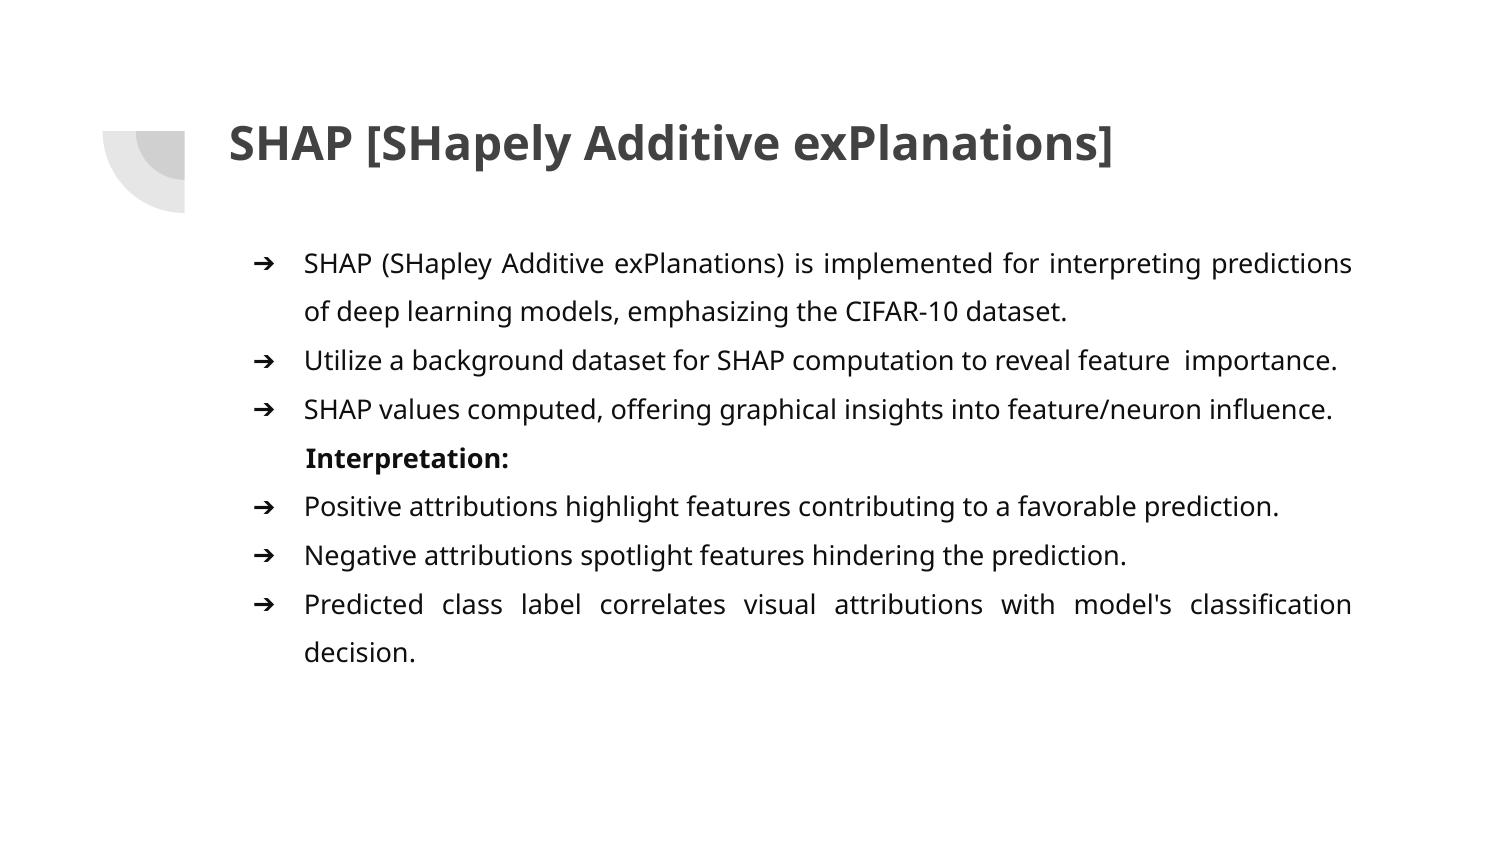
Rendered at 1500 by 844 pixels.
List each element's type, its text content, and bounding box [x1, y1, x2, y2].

title SHAP [SHapely Additive exPlanations] [213, 98, 1368, 186]
list SHAP (SHapley Additive exPlanations) is implemented for interpreting predictions of deep learning models, emphasizing the CIFAR-10 dataset. Utilize a background dataset for SHAP computation to reveal feature importance. SHAP values computed, offering graphical insights into feature/neuron influence. Interpretation: Positive attributions highlight features contributing to a favorable prediction. Negative attributions spotlight features hindering the prediction. Predicted class label correlates visual attributions with model's classification decision. [213, 214, 1368, 710]
